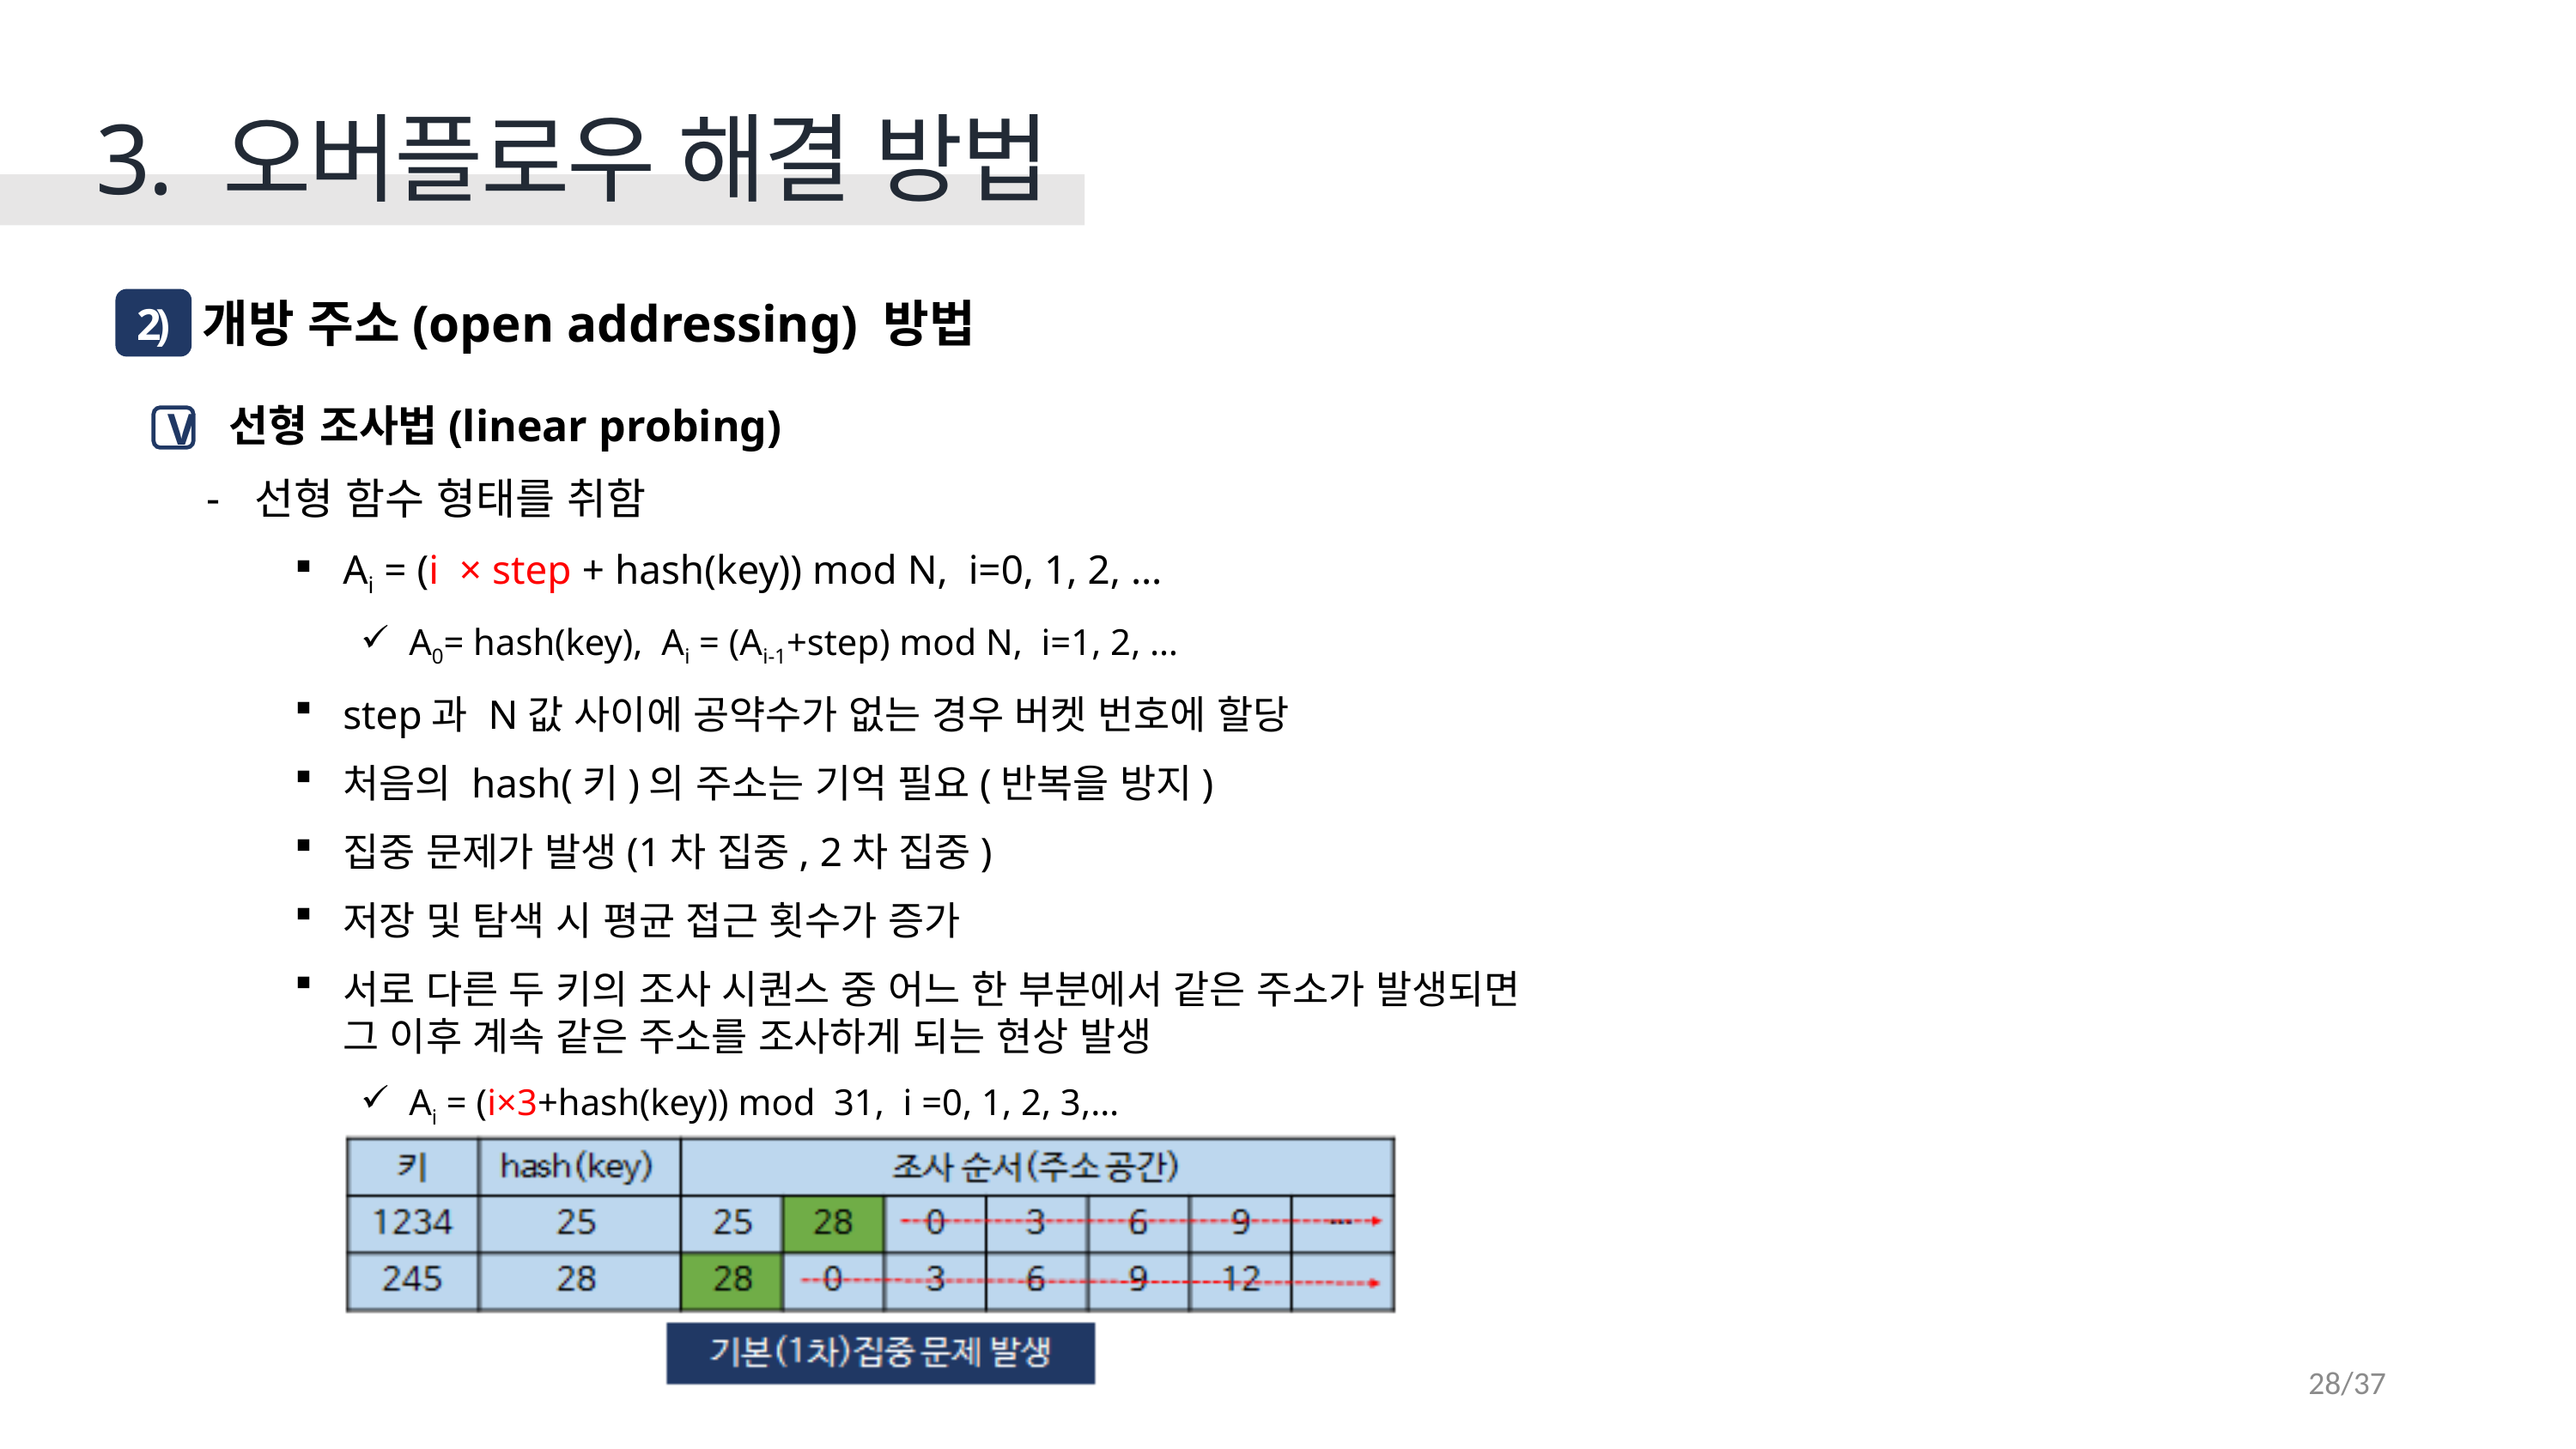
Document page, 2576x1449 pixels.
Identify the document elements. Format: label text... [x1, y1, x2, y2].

slide_number 28/37 [1819, 1343, 2399, 1421]
picture [337, 1129, 1406, 1395]
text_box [115, 286, 961, 360]
text_box [0, 173, 1085, 226]
text_box 3. 오버플로우 해결 방법 [82, 91, 1063, 220]
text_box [153, 391, 1743, 1242]
